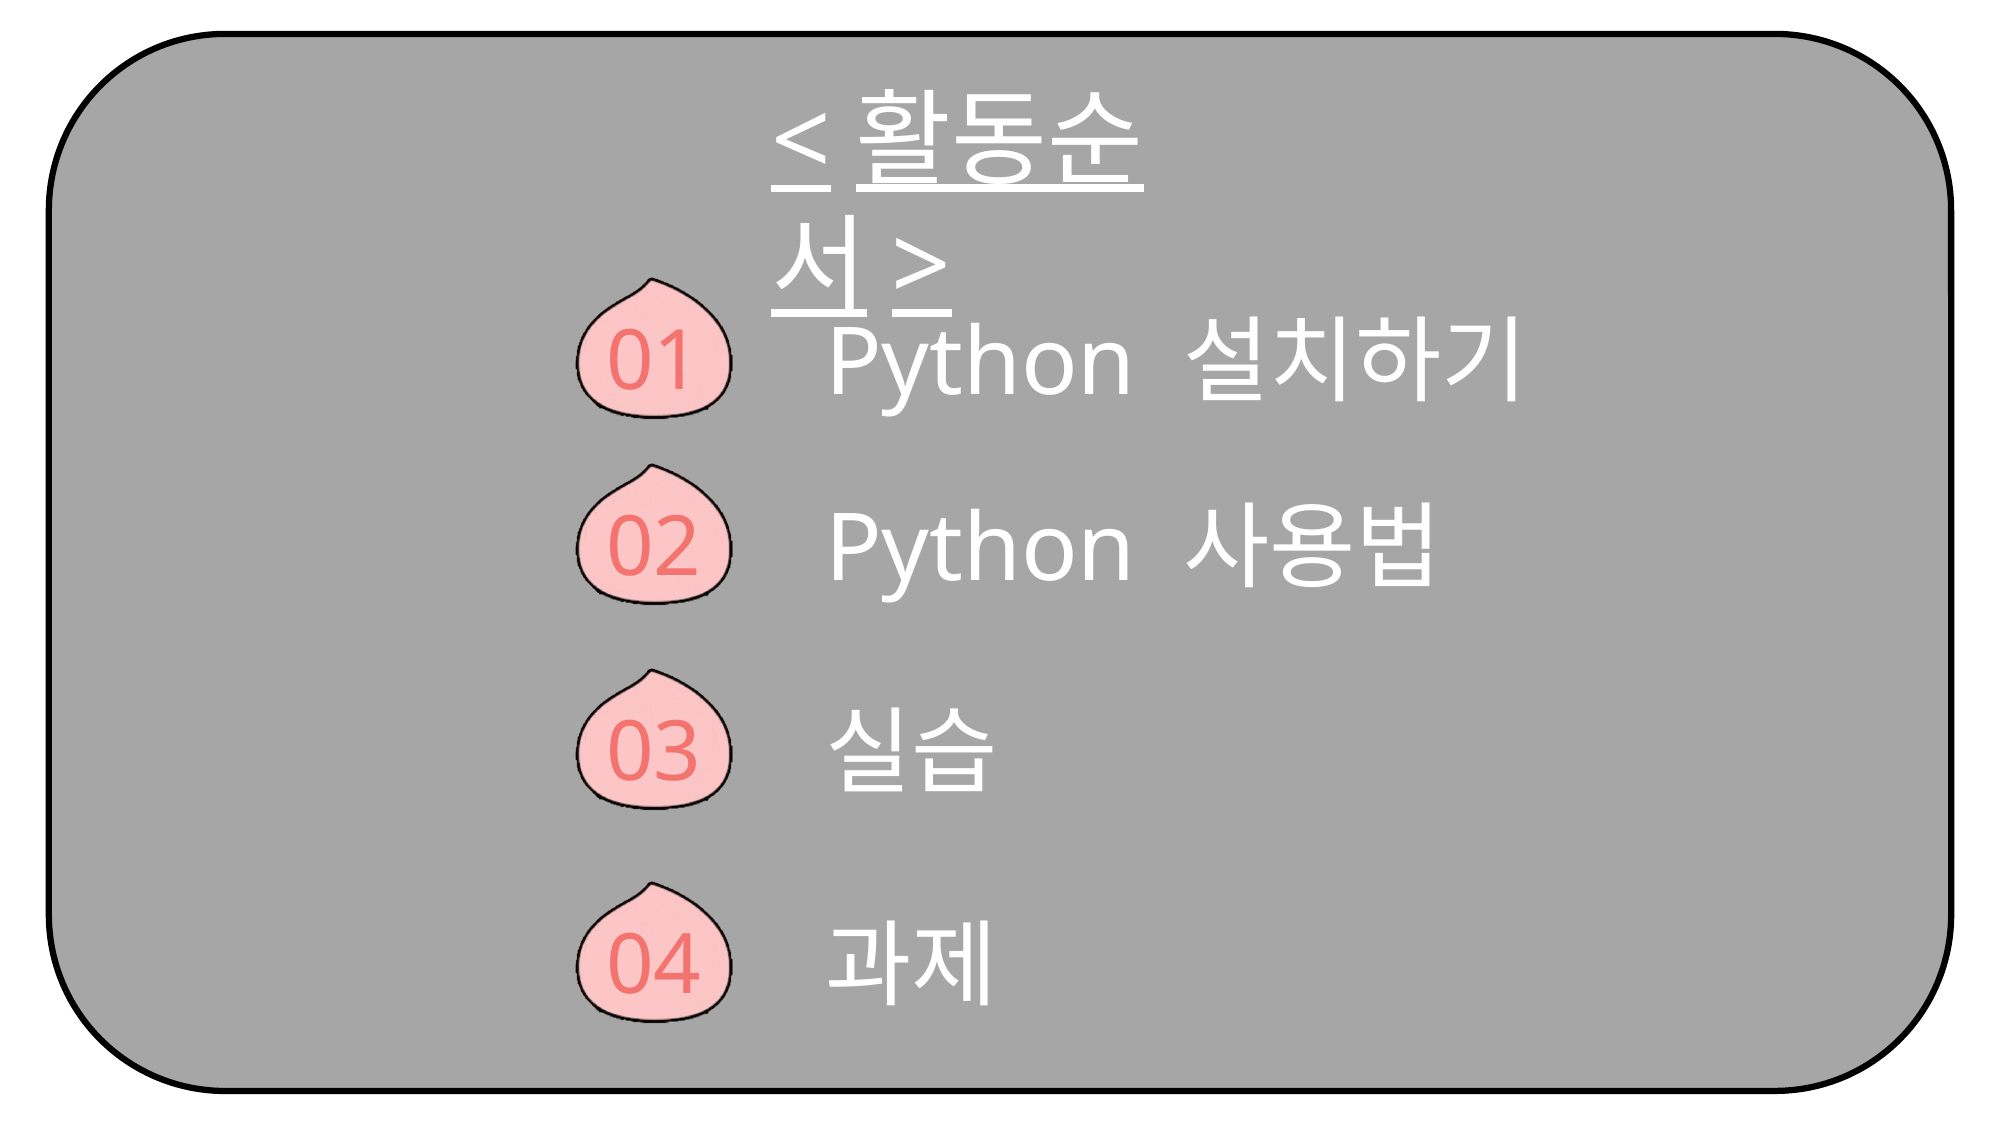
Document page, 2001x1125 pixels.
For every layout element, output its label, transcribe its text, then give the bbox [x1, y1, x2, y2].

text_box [565, 662, 1640, 813]
text_box <활동순서> [756, 65, 1280, 271]
text_box [47, 32, 1953, 1093]
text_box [565, 875, 1640, 1026]
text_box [565, 271, 1640, 422]
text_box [565, 457, 1640, 608]
